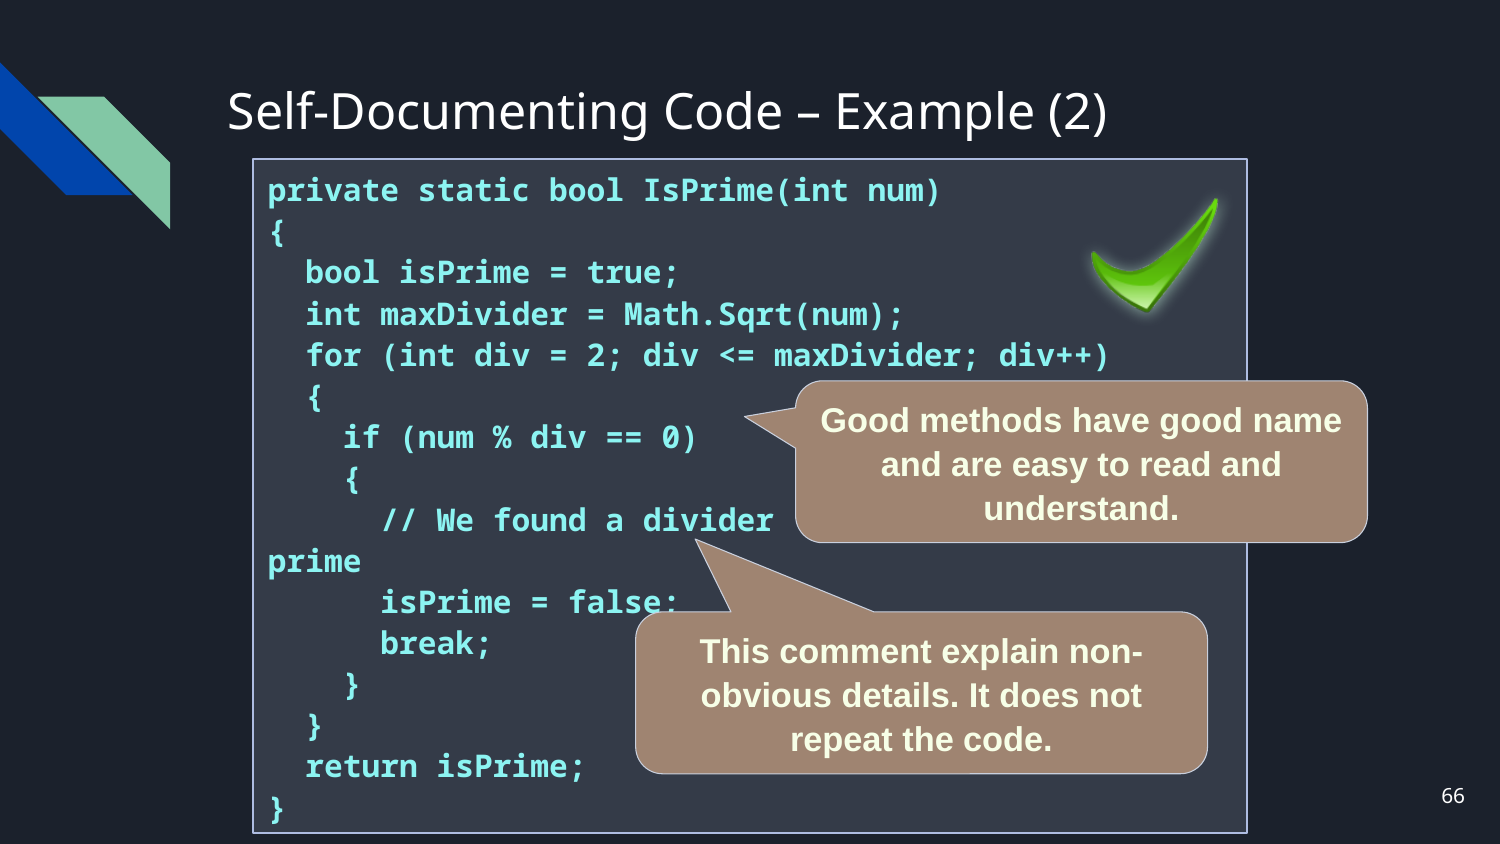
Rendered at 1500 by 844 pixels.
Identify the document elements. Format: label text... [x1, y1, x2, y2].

title Self-Documenting Code – Example (2) [212, 64, 1368, 215]
picture [1077, 185, 1222, 330]
text_box Good methods have good name and are easy to read and understand. [744, 380, 1368, 543]
text_box This comment explain non-obvious details. It does not repeat the code. [635, 538, 1208, 774]
text_box private static bool IsPrime(int num) { bool isPrime = true; int maxDivider = Math.Sqrt(num); for (int div = 2; div <= maxDivider; div++) { if (num % div == 0) { // We found a divider -> the number is not prime isPrime = false; break; } } return isPrime; } [253, 159, 1247, 833]
slide_number 66 [1389, 764, 1480, 830]
